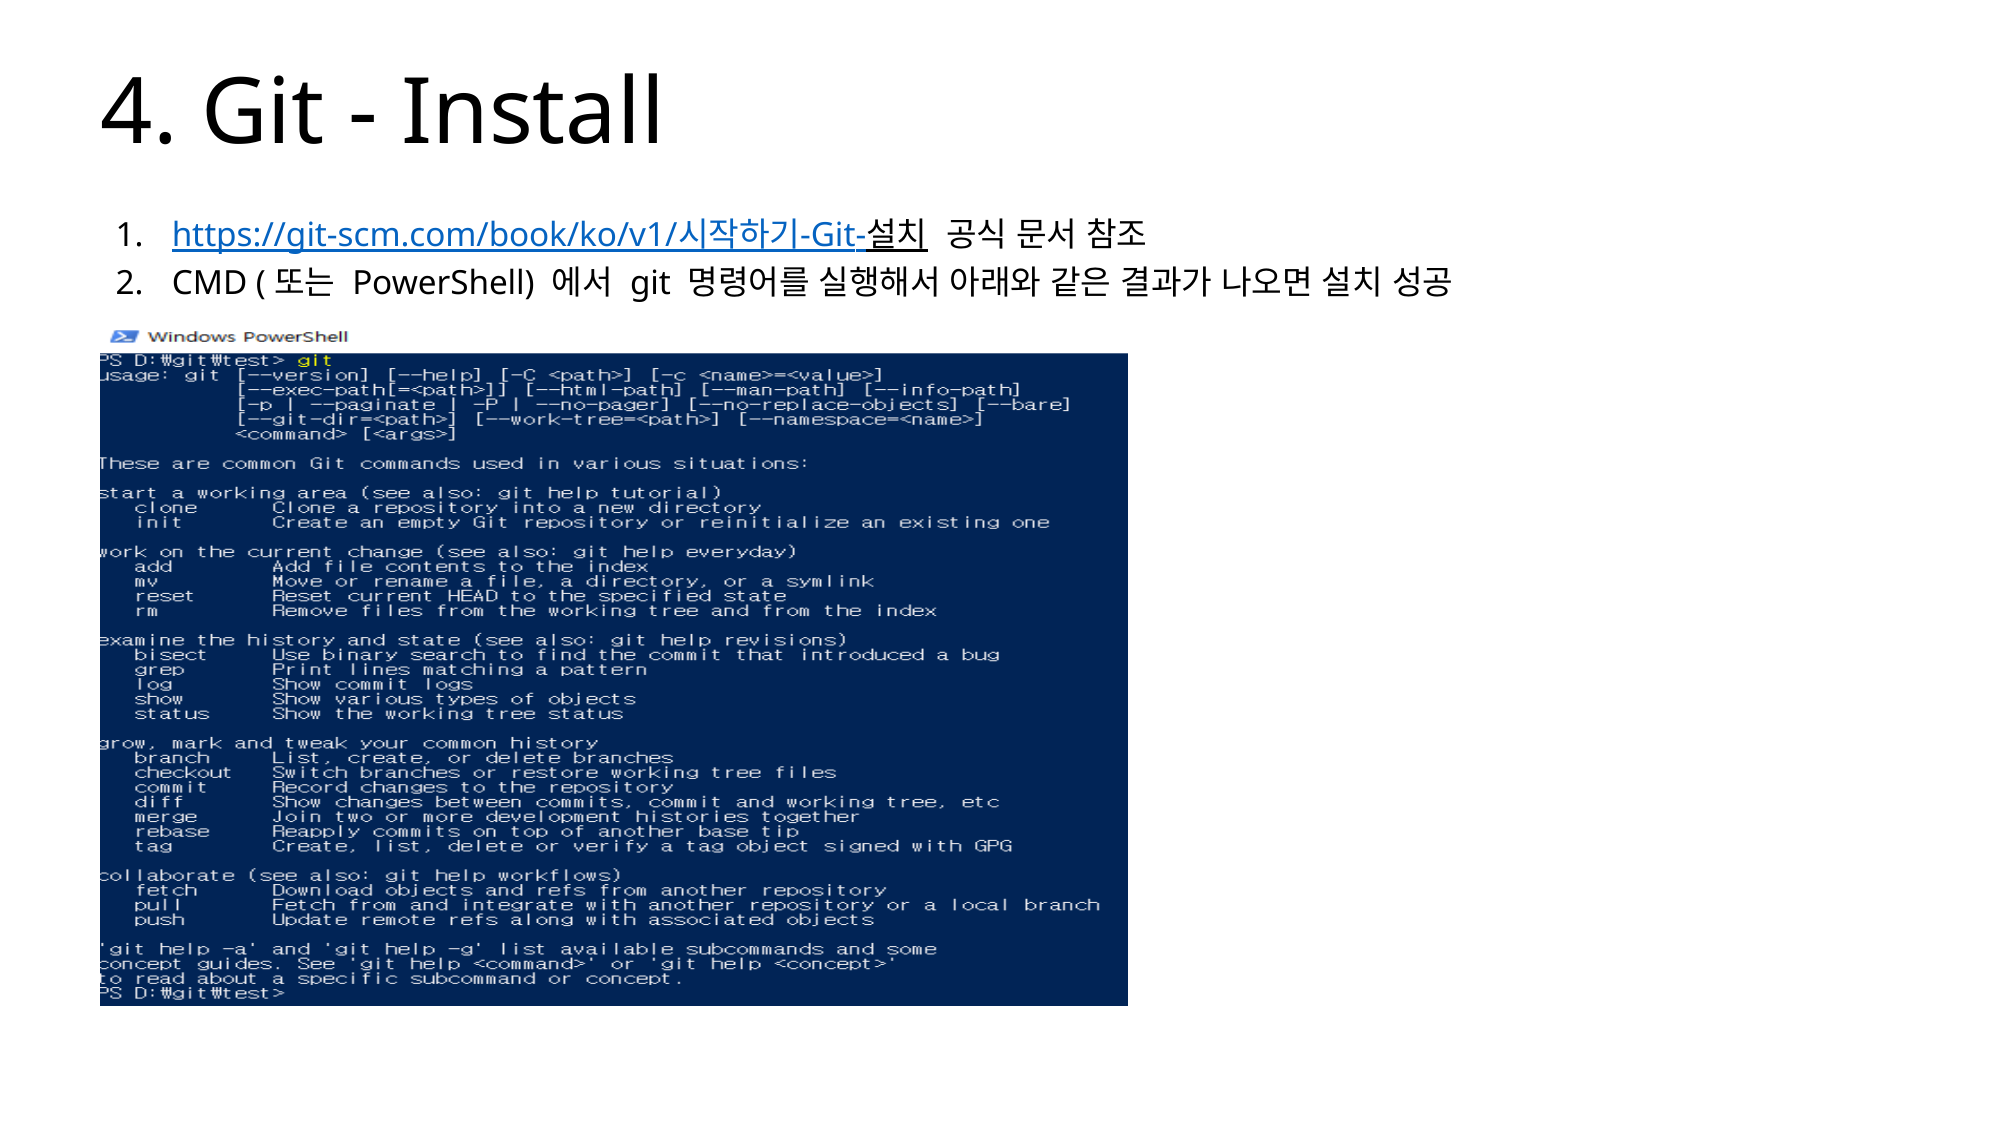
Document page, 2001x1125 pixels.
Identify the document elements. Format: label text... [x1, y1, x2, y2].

title 4. Git - Install [85, 4, 1811, 223]
text_box https://git-scm.com/book/ko/v1/시작하기-Git-설치 공식 문서 참조 CMD (또는 PowerShell) 에서 git 명령어를 실행해서 아래와 같은 결과가 나오면 설치 성공 [100, 205, 1811, 309]
picture [100, 326, 1128, 1006]
